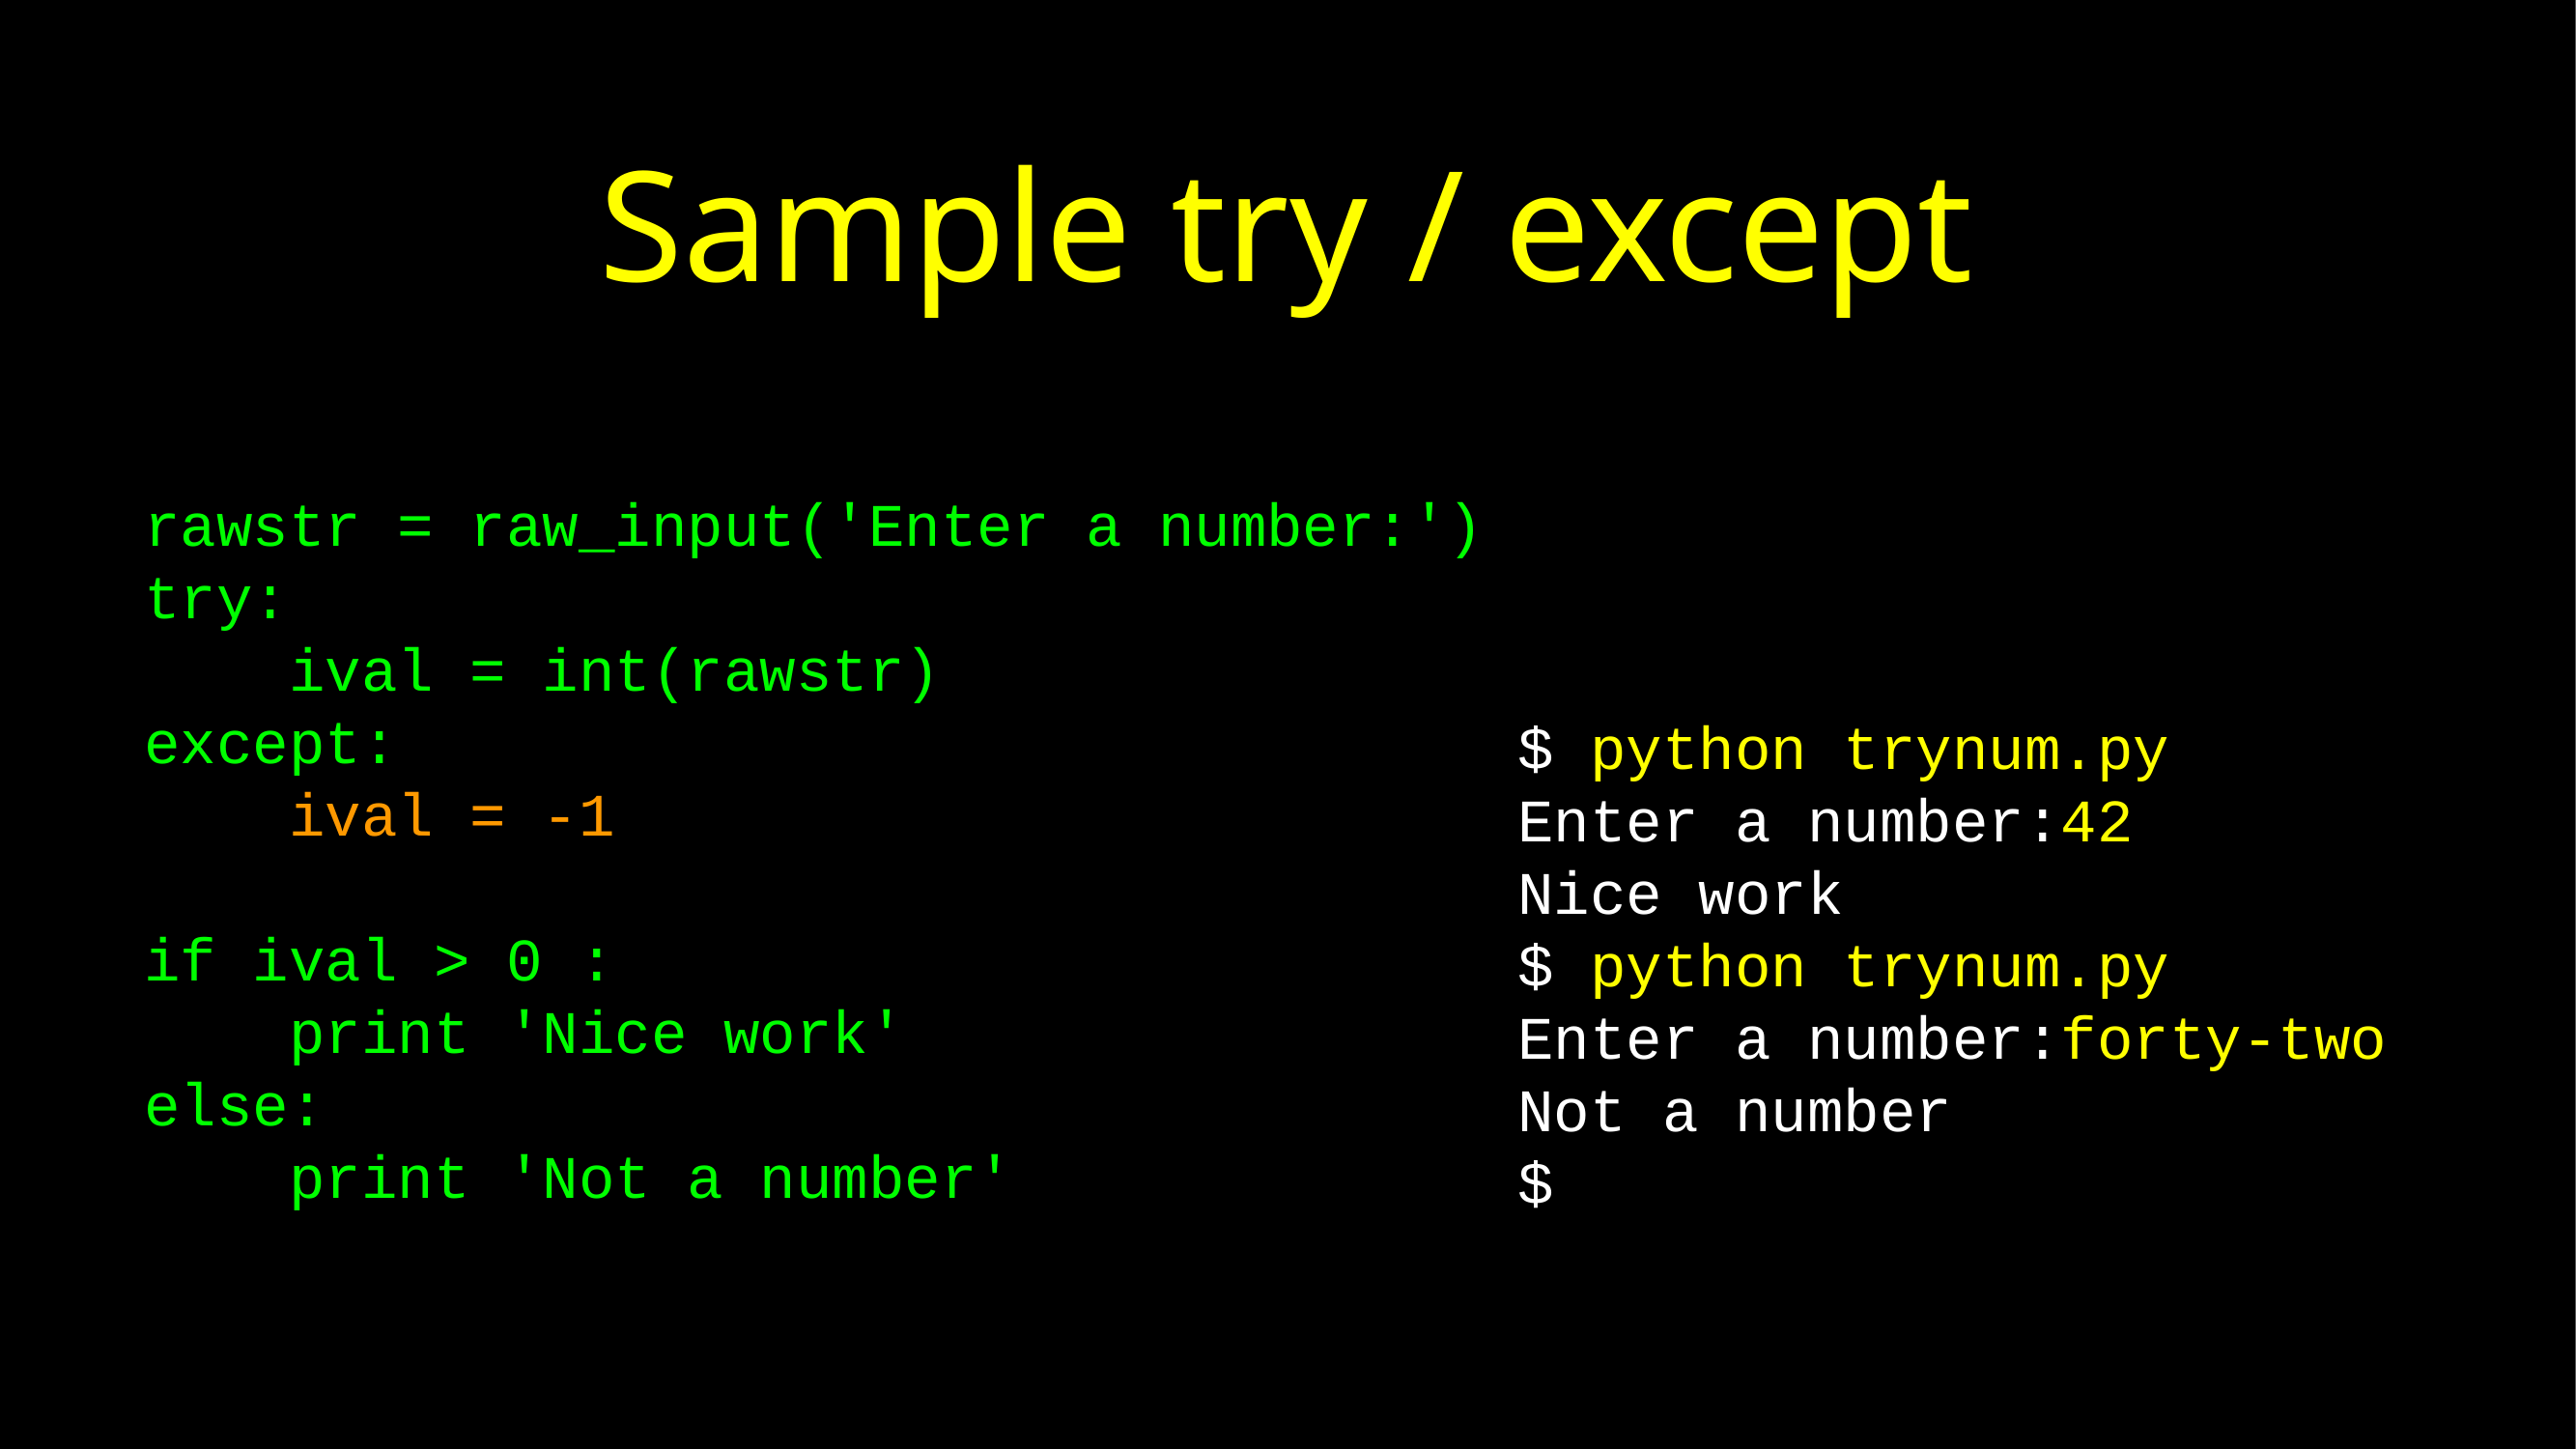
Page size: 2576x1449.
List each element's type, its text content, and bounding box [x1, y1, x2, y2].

text_box rawstr = raw_input('Enter a number:') try: ival = int(rawstr) except: ival = -1 if ival > 0 : print 'Nice work' else: print 'Not a number' [144, 453, 1501, 1243]
title Sample try / except [183, 38, 2391, 403]
text_box $ python trynum.py Enter a number:42 Nice work $ python trynum.py Enter a number:forty-two Not a number $ [1517, 666, 2459, 1260]
